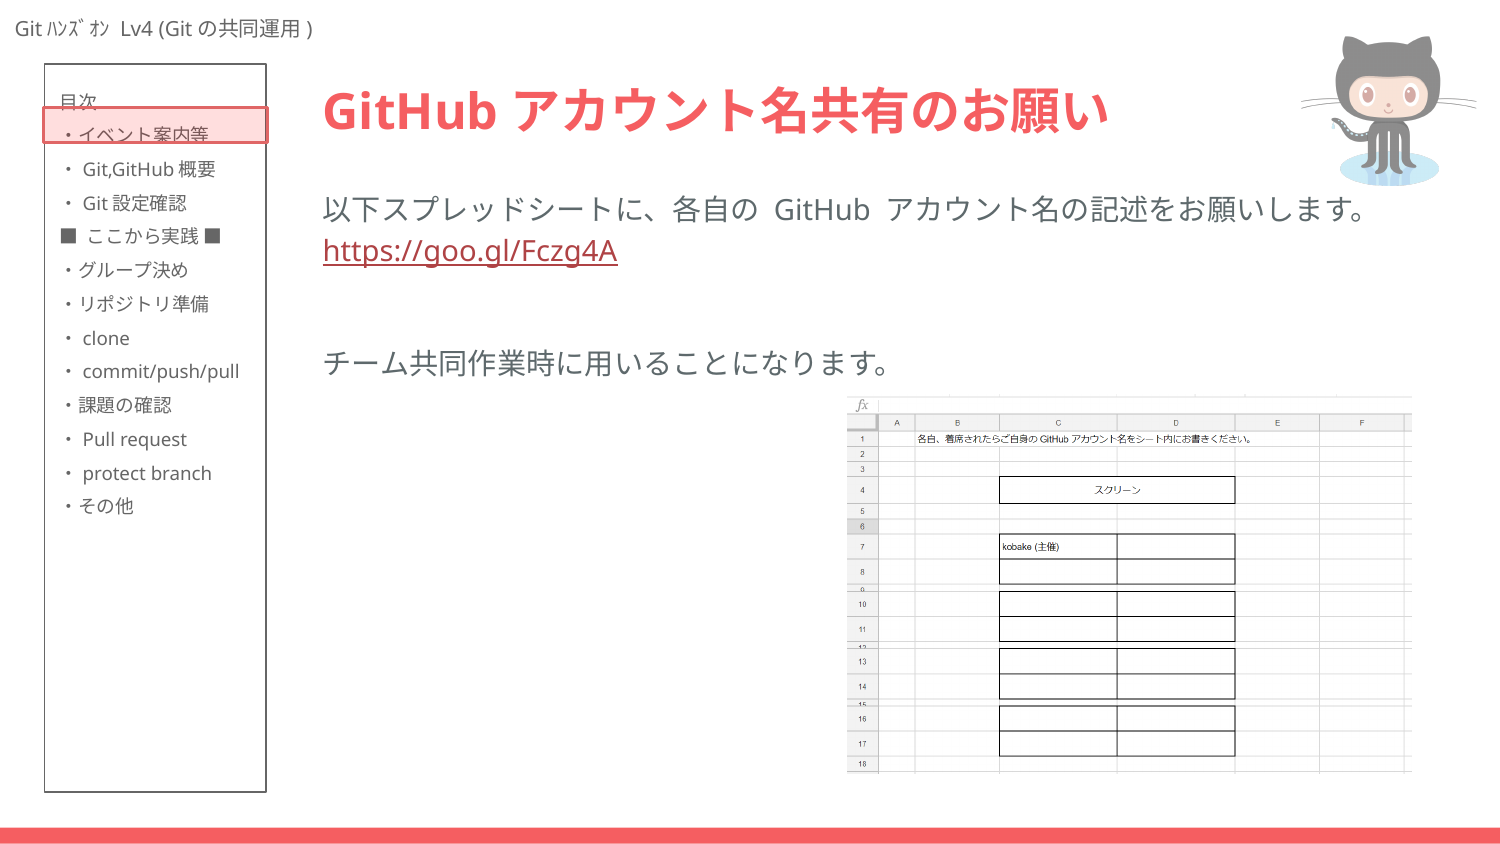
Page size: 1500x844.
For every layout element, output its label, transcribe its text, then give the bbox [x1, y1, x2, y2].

list 以下スプレッドシートに、各自の GitHub アカウント名の記述をお願いします。 https://goo.gl/Fczg4A チーム共同作業時に用いることになります。 [307, 171, 1449, 436]
text_box [43, 107, 268, 143]
picture [847, 394, 1412, 774]
title GitHubアカウント名共有のお願い [307, 64, 1449, 161]
